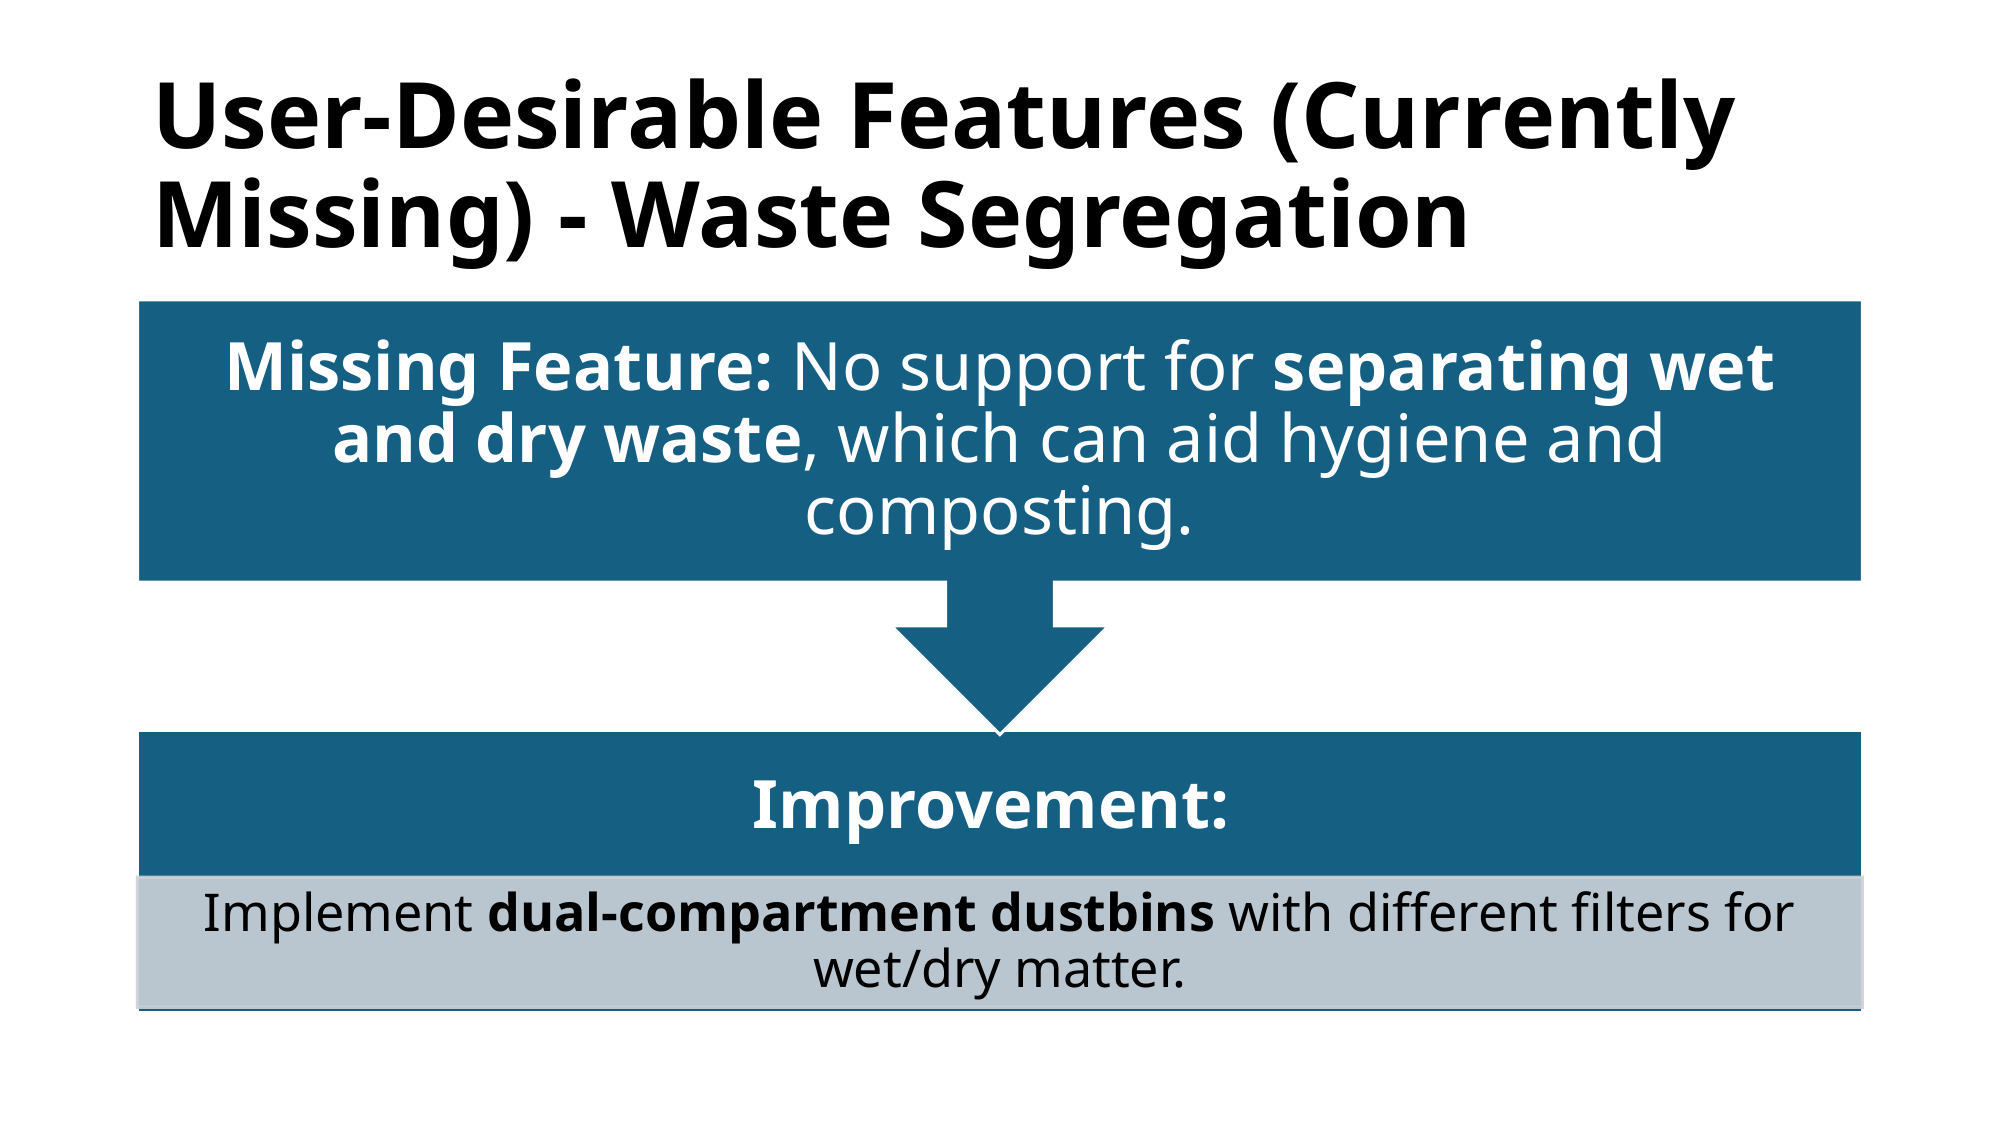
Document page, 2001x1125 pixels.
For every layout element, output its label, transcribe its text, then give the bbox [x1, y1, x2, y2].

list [136, 298, 1863, 1014]
title User-Desirable Features (Currently Missing) - Waste Segregation [137, 59, 1863, 278]
